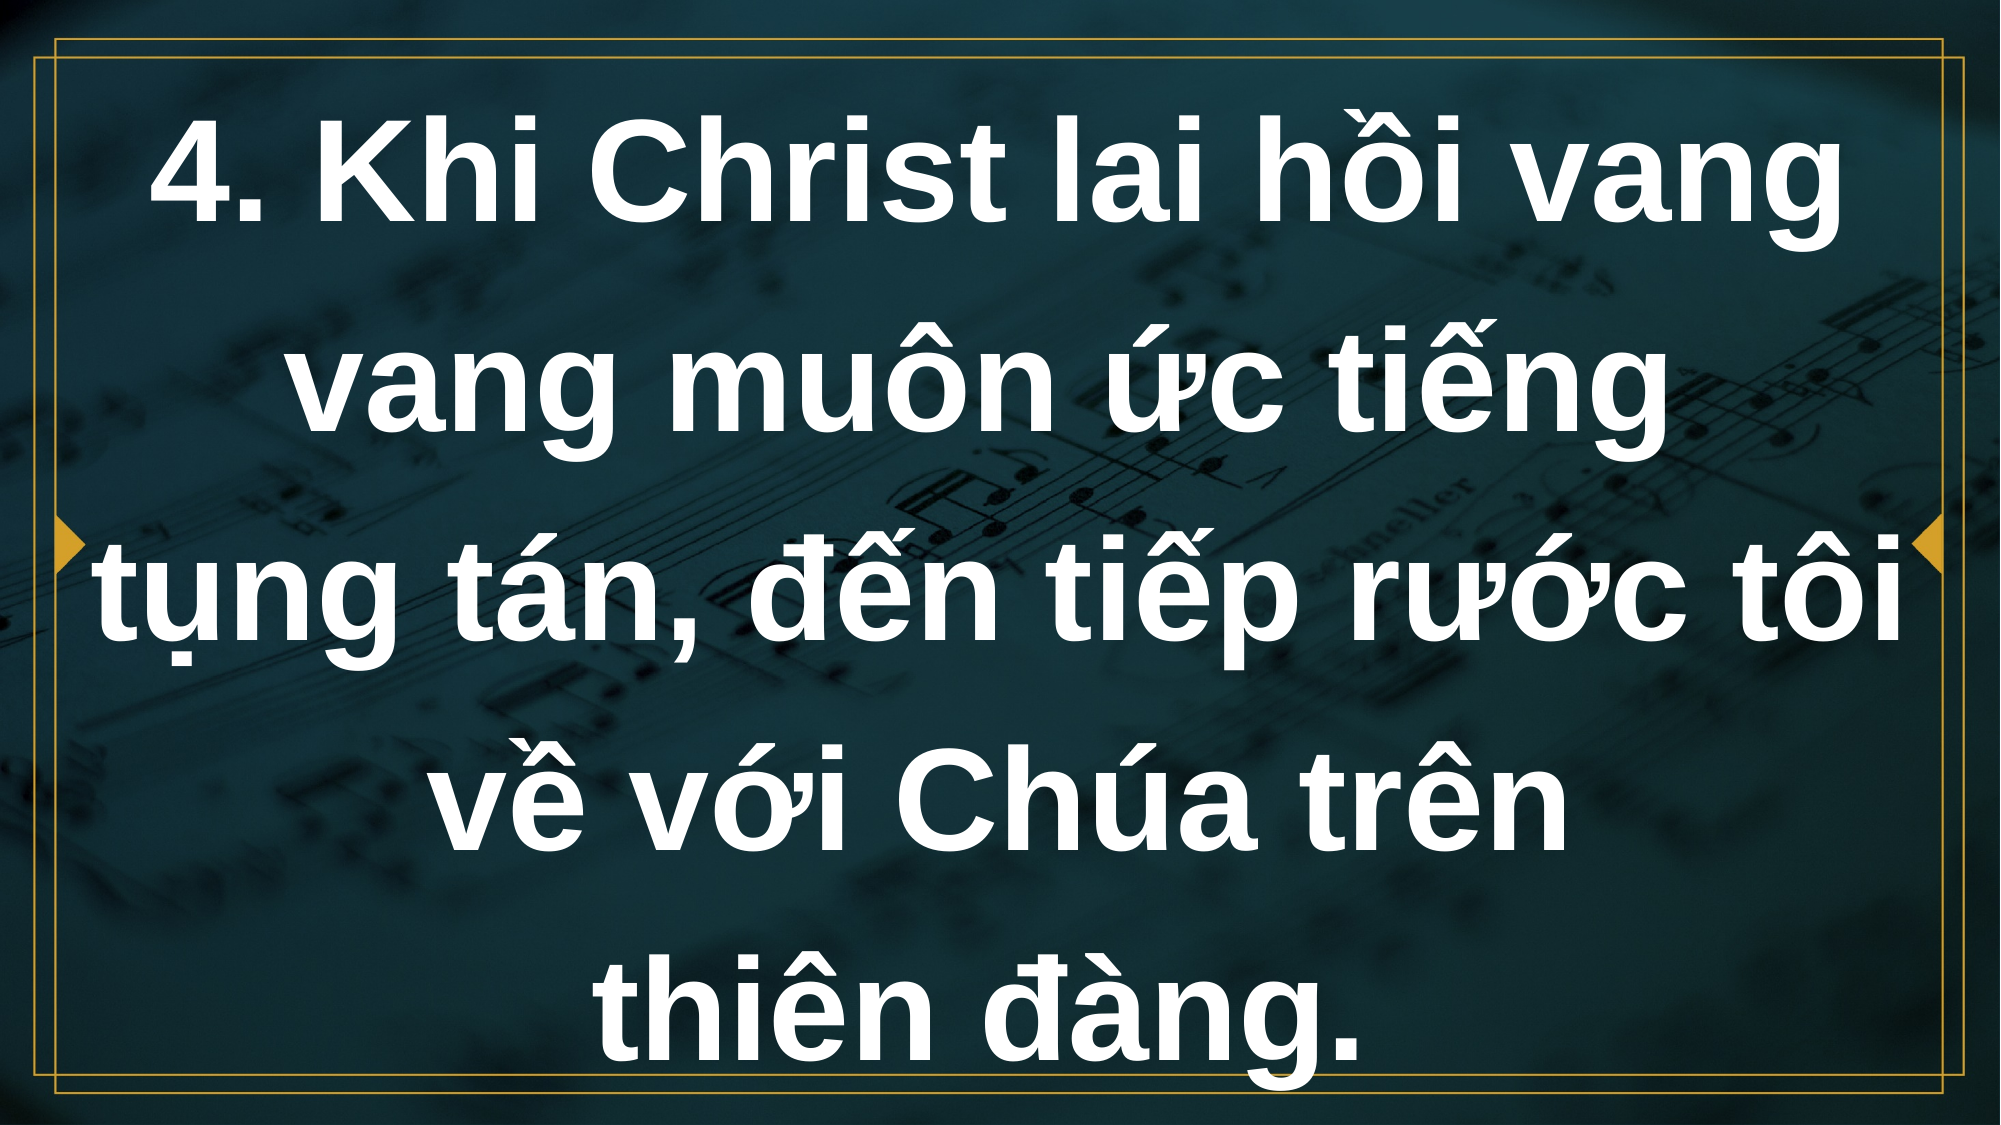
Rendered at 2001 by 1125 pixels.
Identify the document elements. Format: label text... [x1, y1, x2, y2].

picture [0, 0, 2000, 1125]
title 4. Khi Christ lai hồi vang vang muôn ức tiếng tụng tán, đến tiếp rước tôi về với Chúa trên thiên đàng. [55, 53, 1945, 1077]
